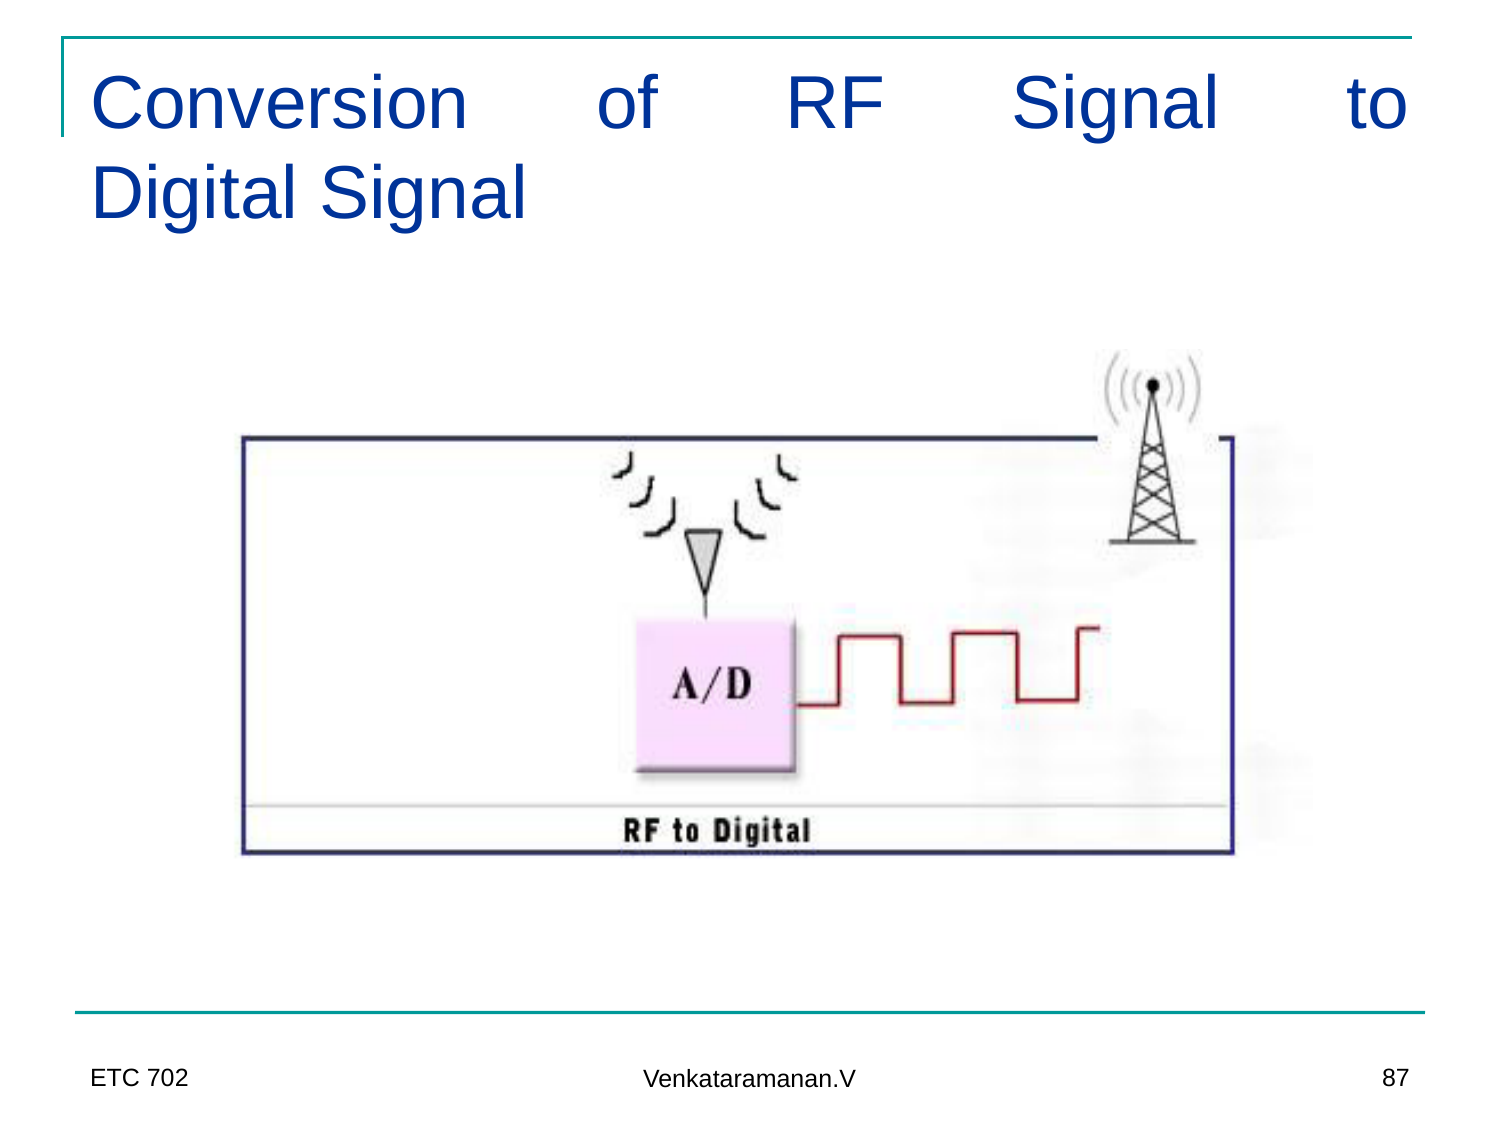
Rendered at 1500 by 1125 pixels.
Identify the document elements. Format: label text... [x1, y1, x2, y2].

footer Venkataramanan.V [512, 1025, 988, 1100]
slide_number 87 [1074, 1024, 1425, 1100]
slide_number ETC 702 [75, 1024, 425, 1100]
title Conversion of RF Signal to Digital Signal [75, 45, 1425, 233]
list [162, 349, 1313, 926]
